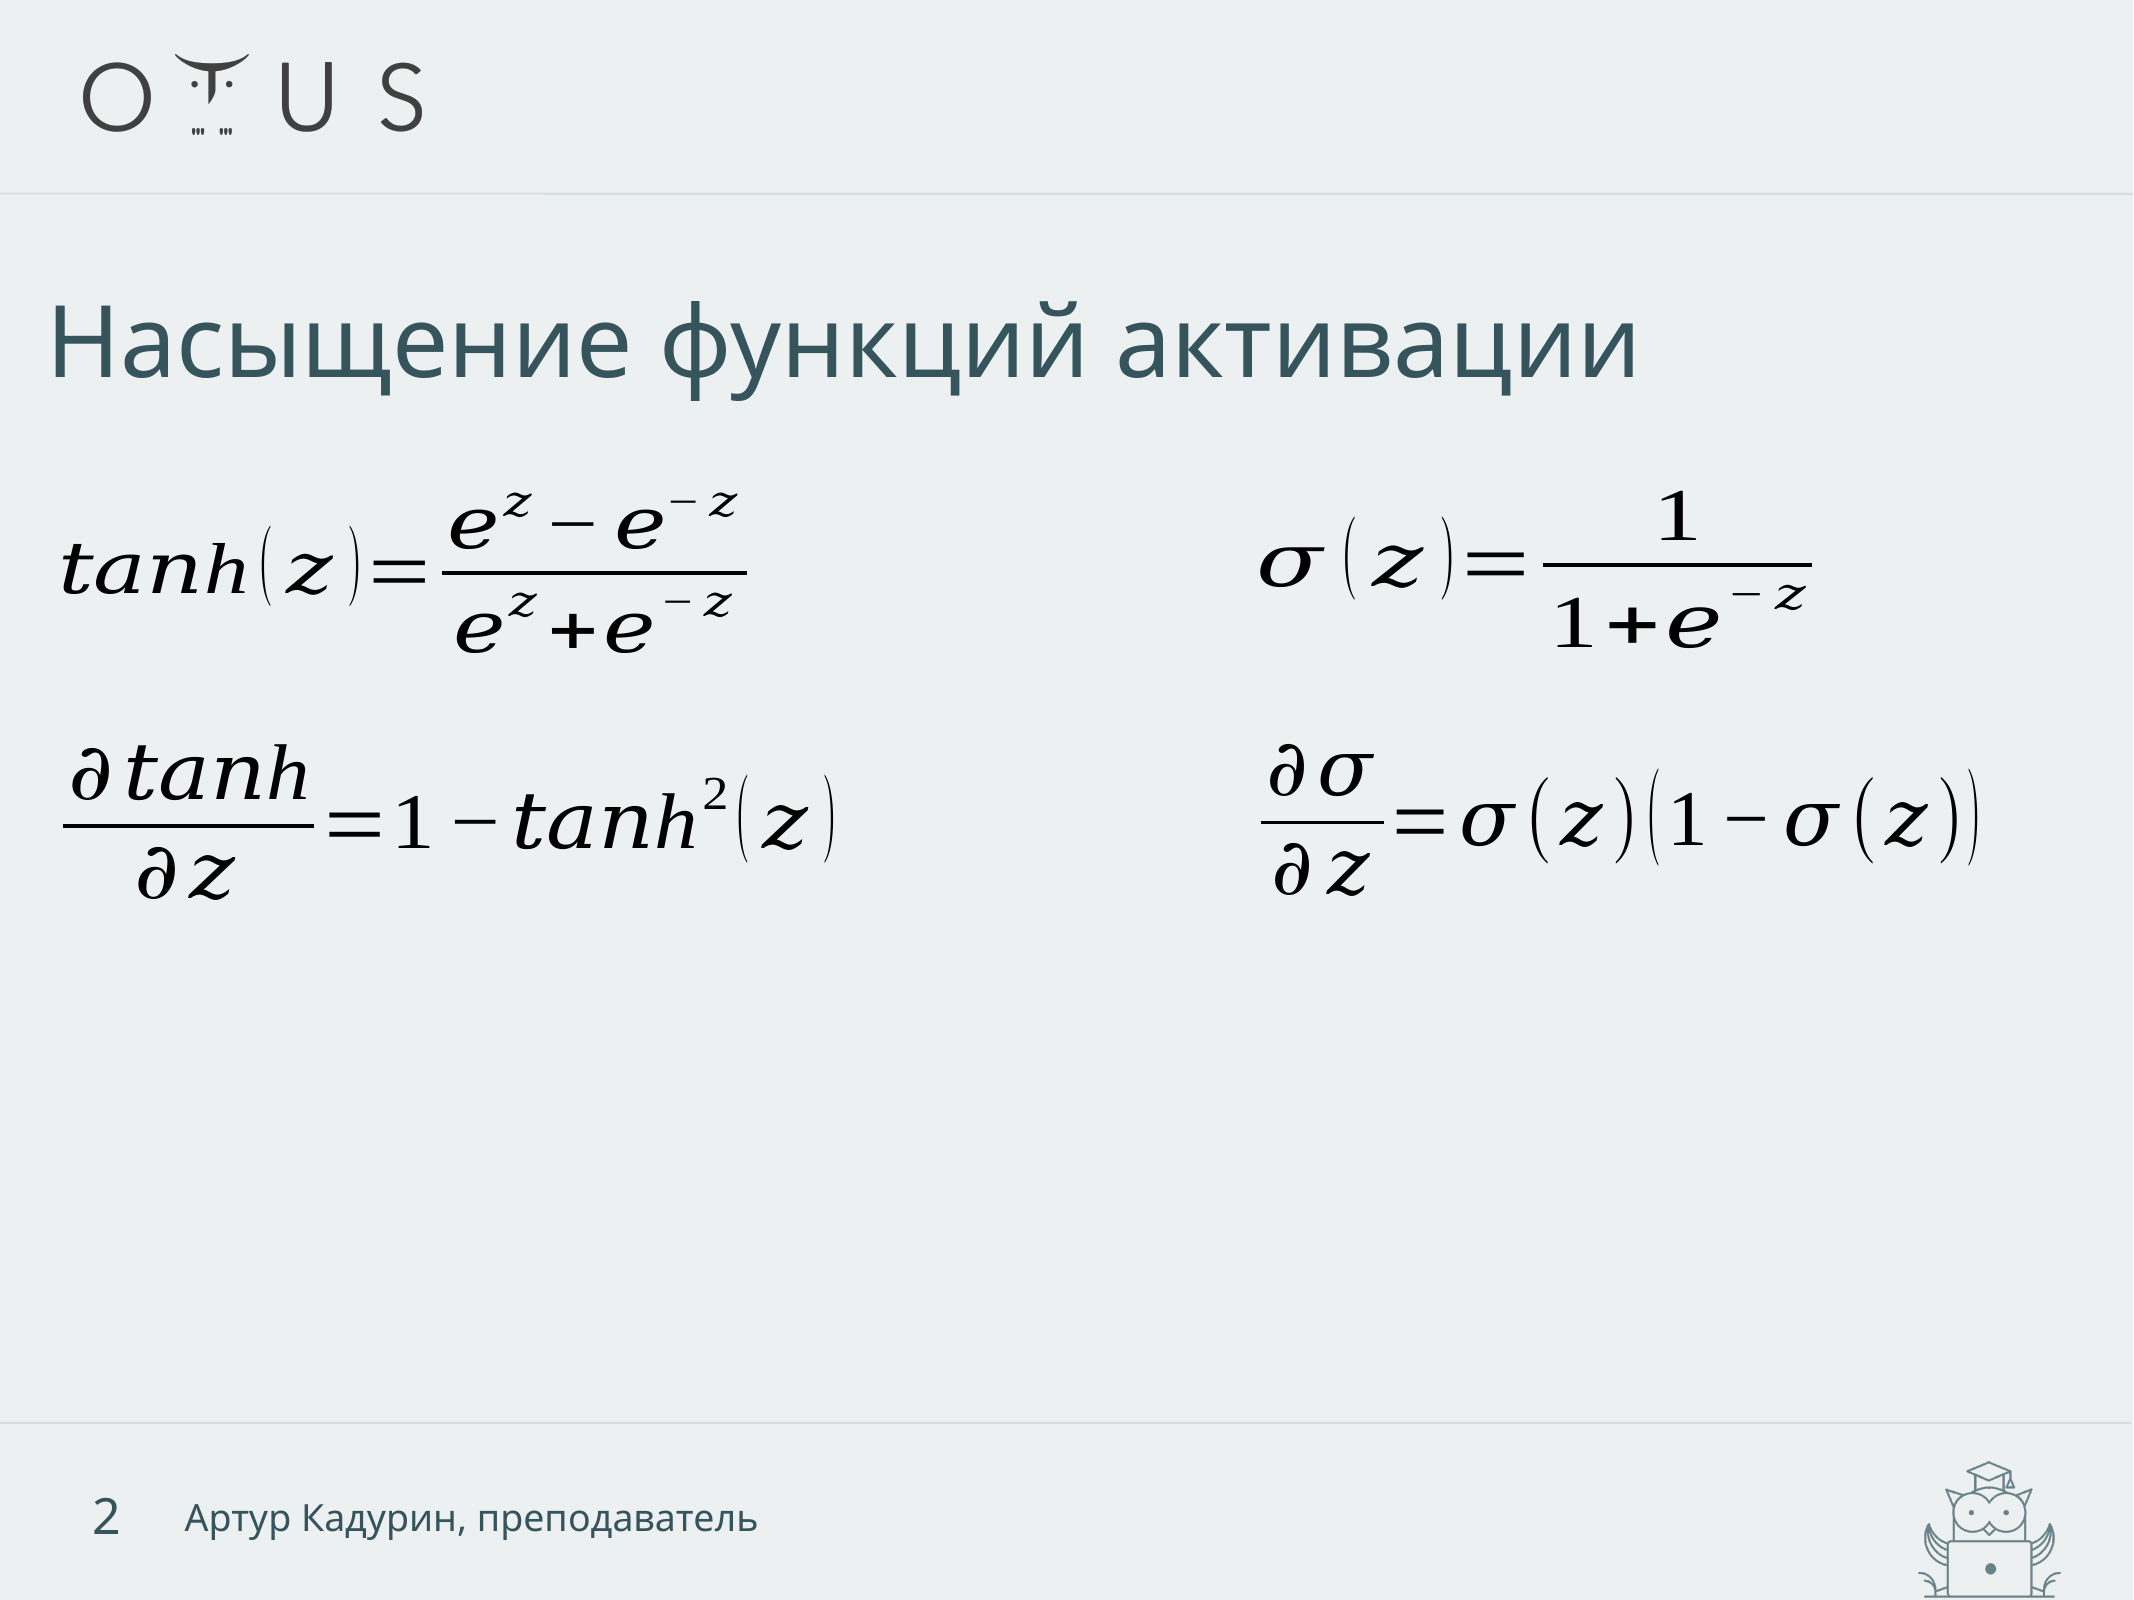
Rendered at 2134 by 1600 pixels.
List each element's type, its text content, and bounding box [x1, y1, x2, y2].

picture [83, 54, 422, 135]
text_box 2 [83, 1476, 143, 1553]
text_box Артур Кадурин, преподаватель [176, 1485, 768, 1548]
text_box Насыщение функций активации [38, 269, 1651, 406]
picture [1918, 1461, 2061, 1598]
